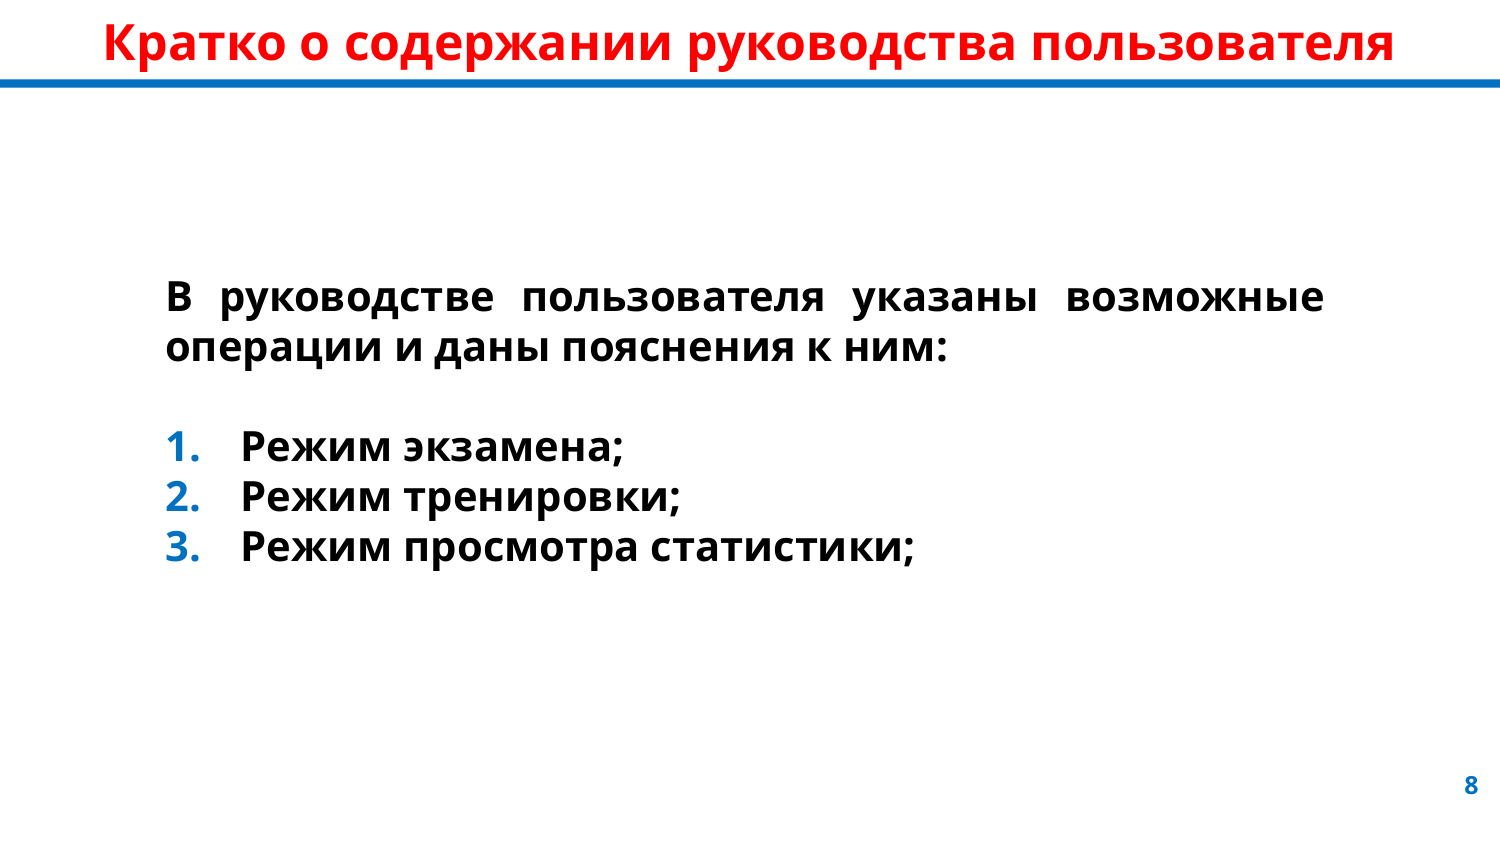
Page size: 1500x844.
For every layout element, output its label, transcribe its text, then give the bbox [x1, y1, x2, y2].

list В руководстве пользователя указаны возможные операции и даны пояснения к ним: Режим экзамена; Режим тренировки; Режим просмотра статистики; [133, 161, 1341, 678]
slide_number 8 [1249, 760, 1494, 813]
title Кратко о содержании руководства пользователя [0, 0, 1500, 96]
